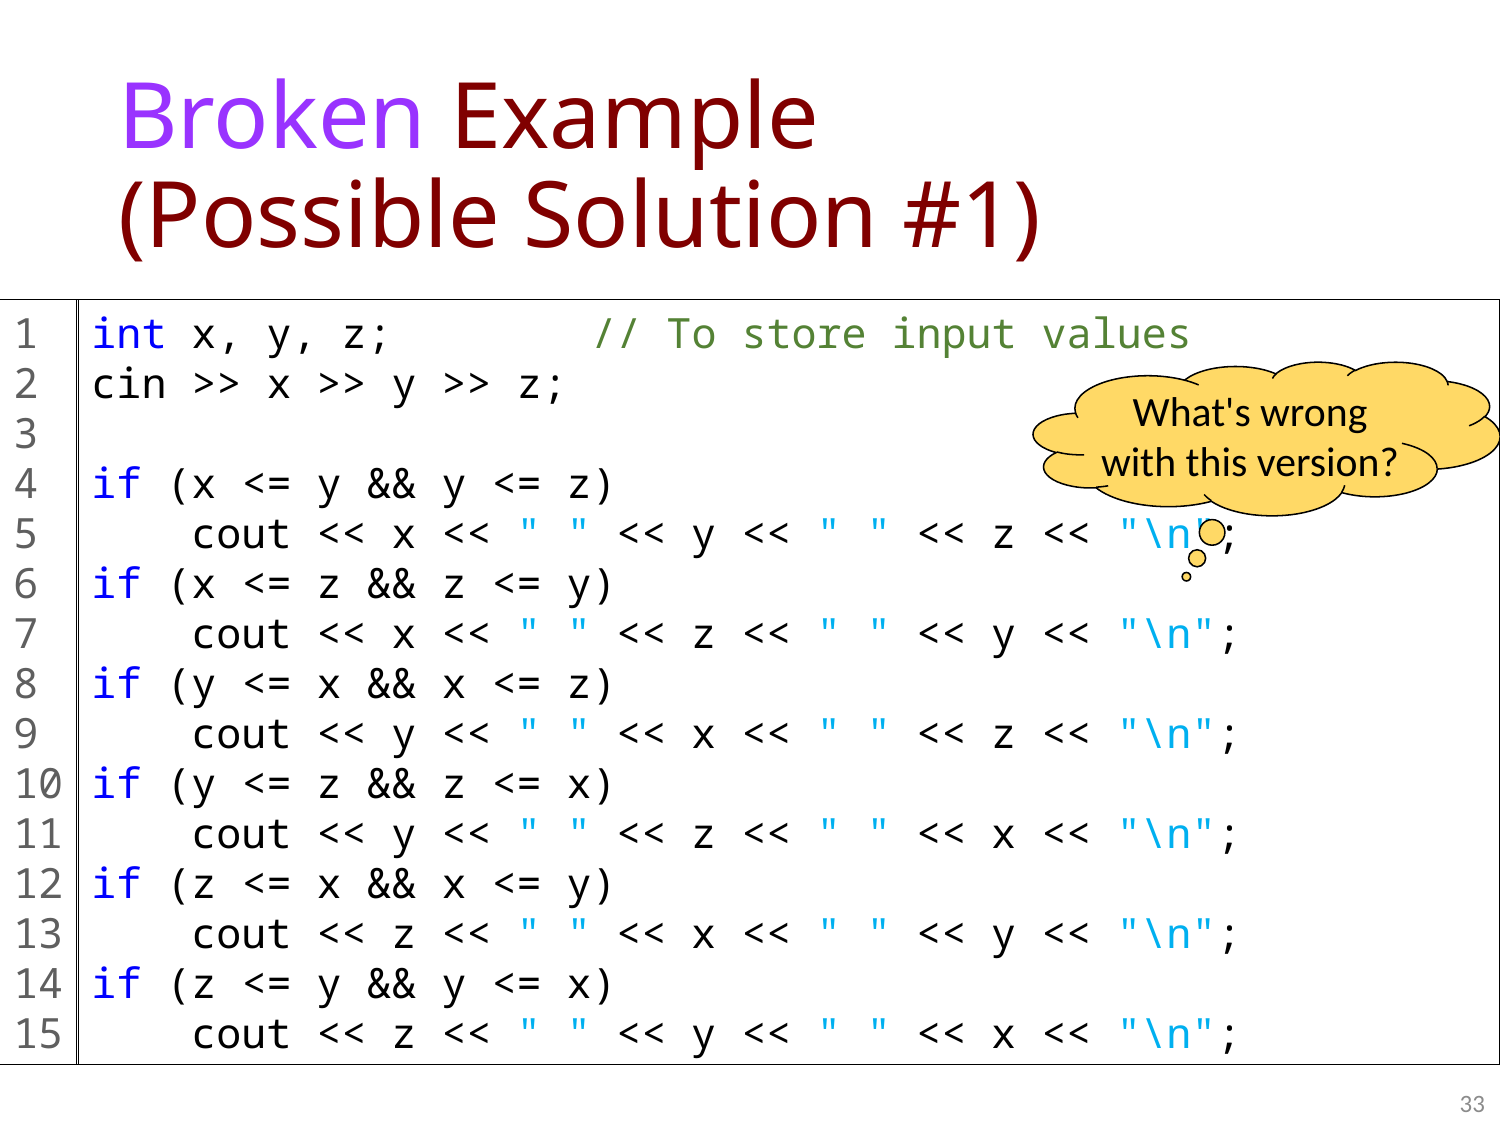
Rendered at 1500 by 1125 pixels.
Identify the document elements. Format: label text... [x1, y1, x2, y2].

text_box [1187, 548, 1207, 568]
text_box What's wrong with this version? [1198, 518, 1226, 547]
text_box What's wrong with this version? [1031, 361, 1500, 517]
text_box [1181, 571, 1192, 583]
slide_number 33 [1162, 1065, 1500, 1125]
title Broken Example (Possible Solution #1) [103, 59, 1397, 278]
text_box 1 2 3 4 5 6 7 8 9 10 11 12 13 14 15 [0, 299, 79, 1065]
text_box int x, y, z; // To store input values cin >> x >> y >> z; if (x <= y && y <= z) cout << x << " " << y << " " << z << "\n"; if (x <= z && z <= y) cout << x << " " << z << " " << y << "\n"; if (y <= x && x <= z) cout << y << " " << x << " " << z << "\n"; if (y <= z && z <= x) cout << y << " " << z << " " << x << "\n"; if (z <= x && x <= y) cout << z << " " << x << " " << y << "\n"; if (z <= y && y <= x) cout << z << " " << y << " " << x << "\n"; [79, 299, 1500, 1065]
